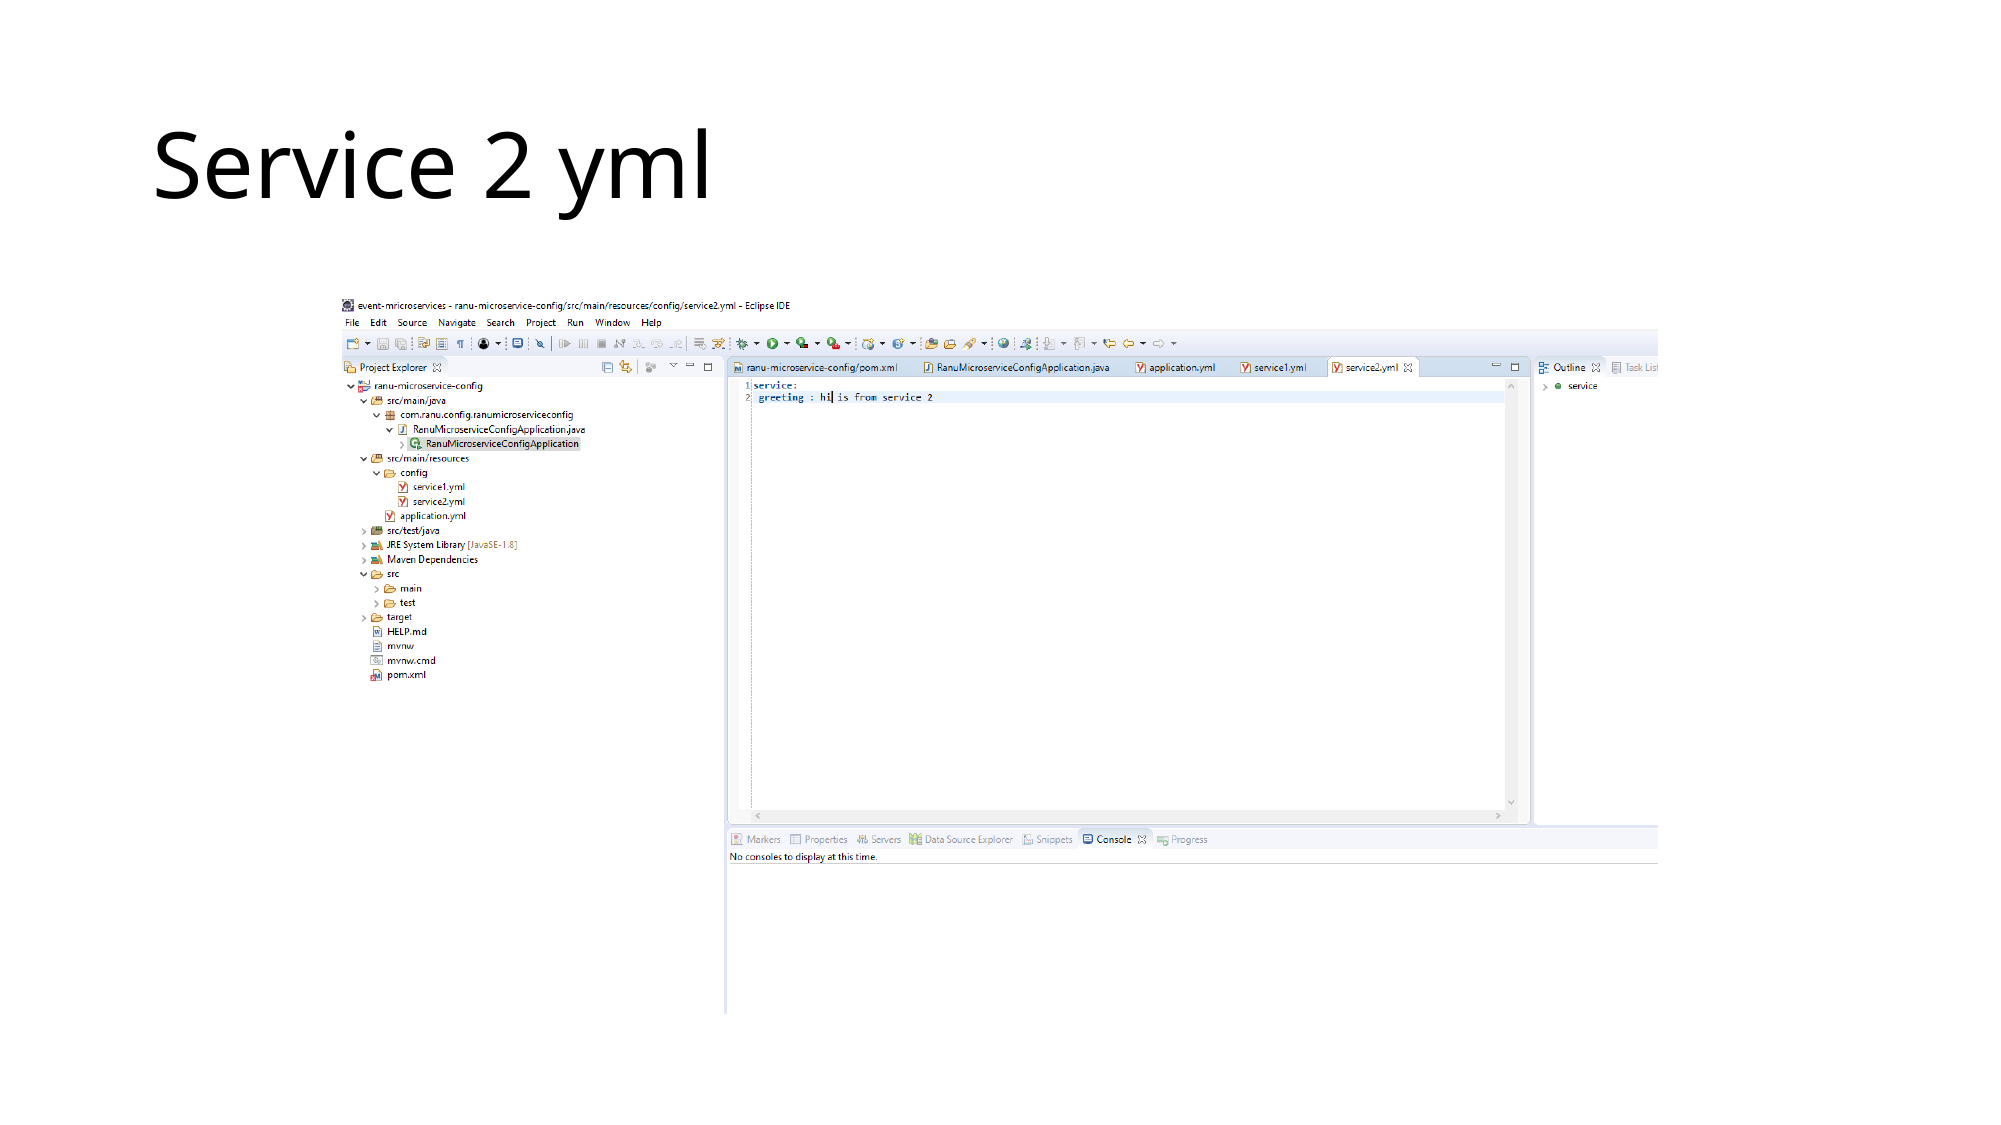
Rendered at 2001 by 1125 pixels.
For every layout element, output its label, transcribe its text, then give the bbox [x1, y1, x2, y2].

title Service 2 yml [137, 59, 1863, 278]
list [342, 299, 1658, 1014]
